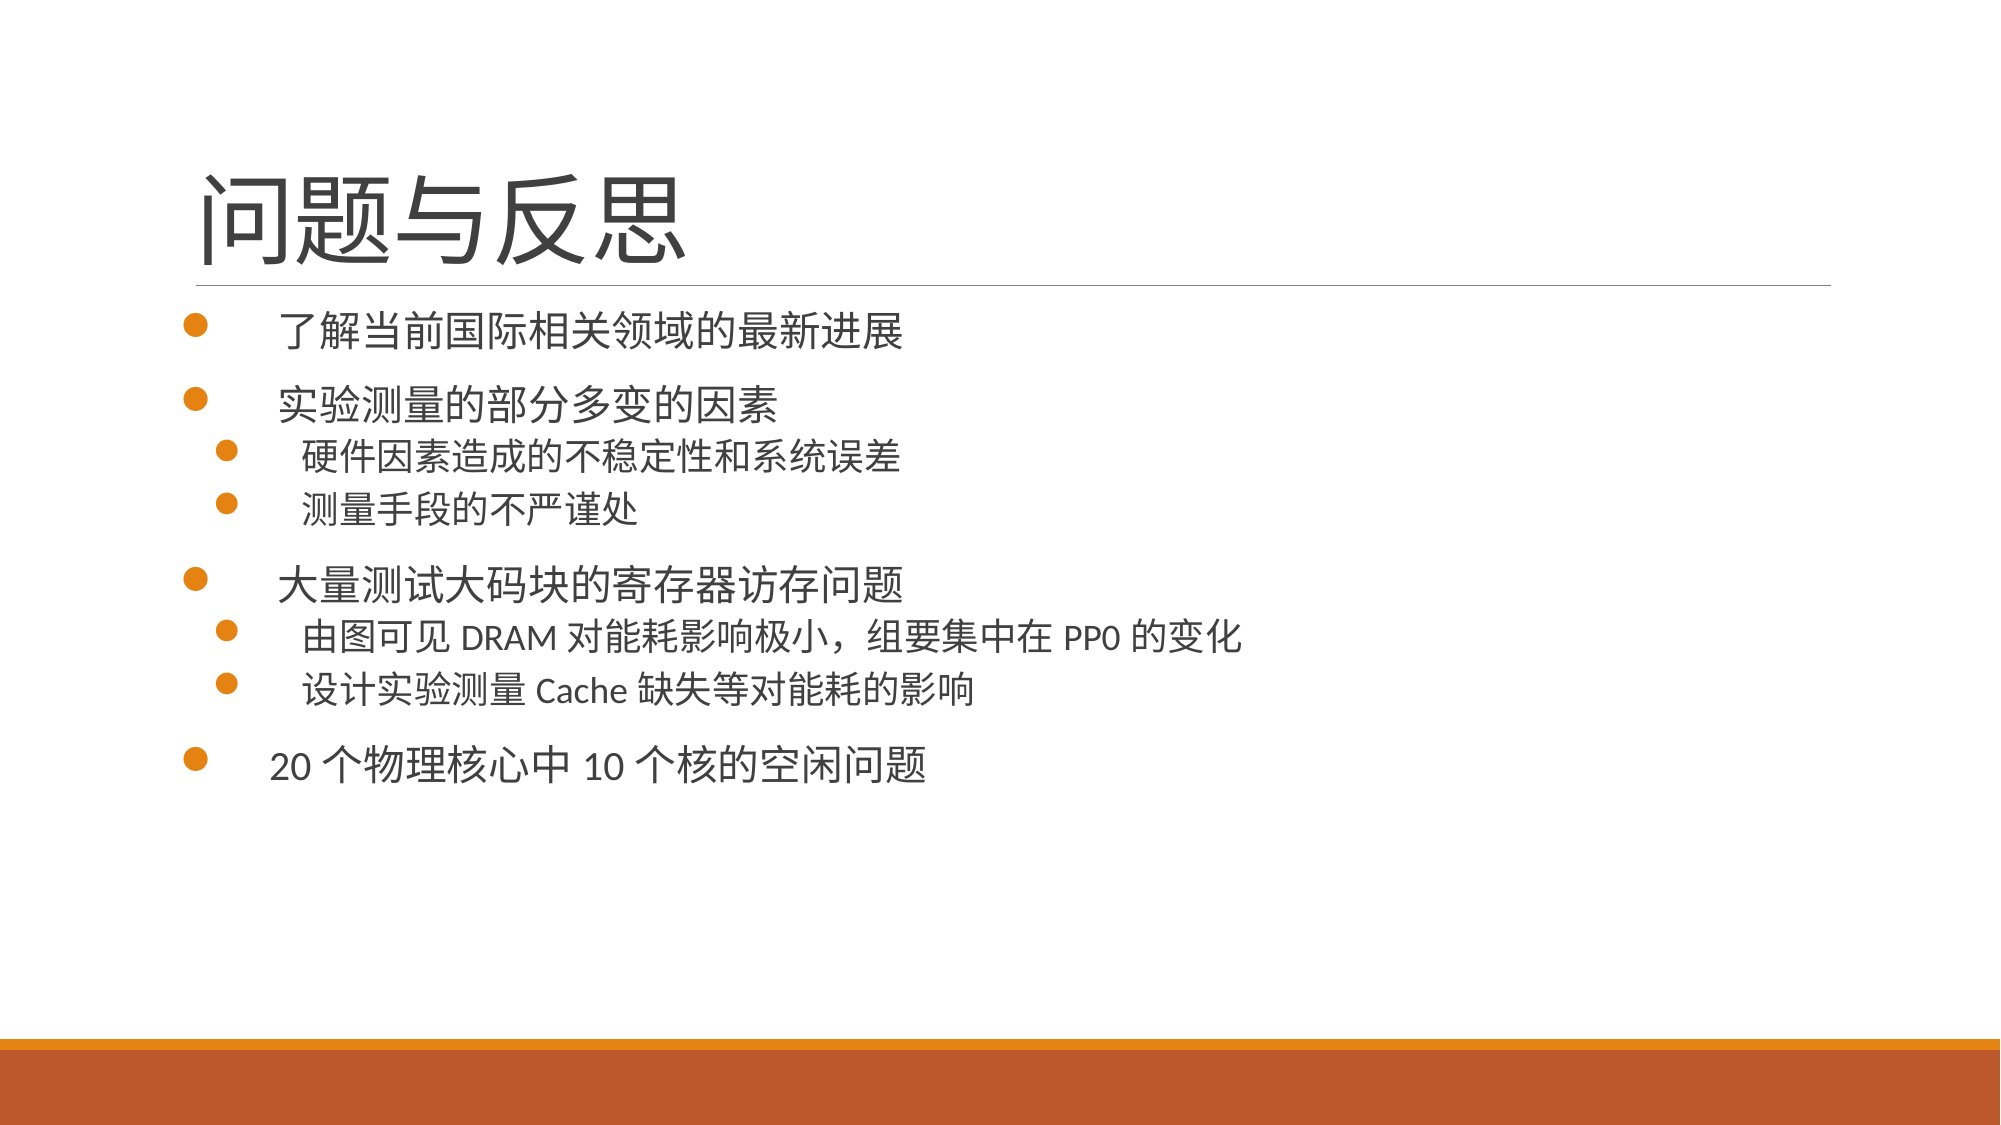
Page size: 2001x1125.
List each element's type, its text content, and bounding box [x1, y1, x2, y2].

title 问题与反思 [180, 47, 1830, 285]
list 了解当前国际相关领域的最新进展 实验测量的部分多变的因素 硬件因素造成的不稳定性和系统误差 测量手段的不严谨处 大量测试大码块的寄存器访存问题 由图可见DRAM对能耗影响极小，组要集中在PP0的变化 设计实验测量Cache缺失等对能耗的影响 20个物理核心中10个核的空闲问题 [180, 302, 1830, 963]
